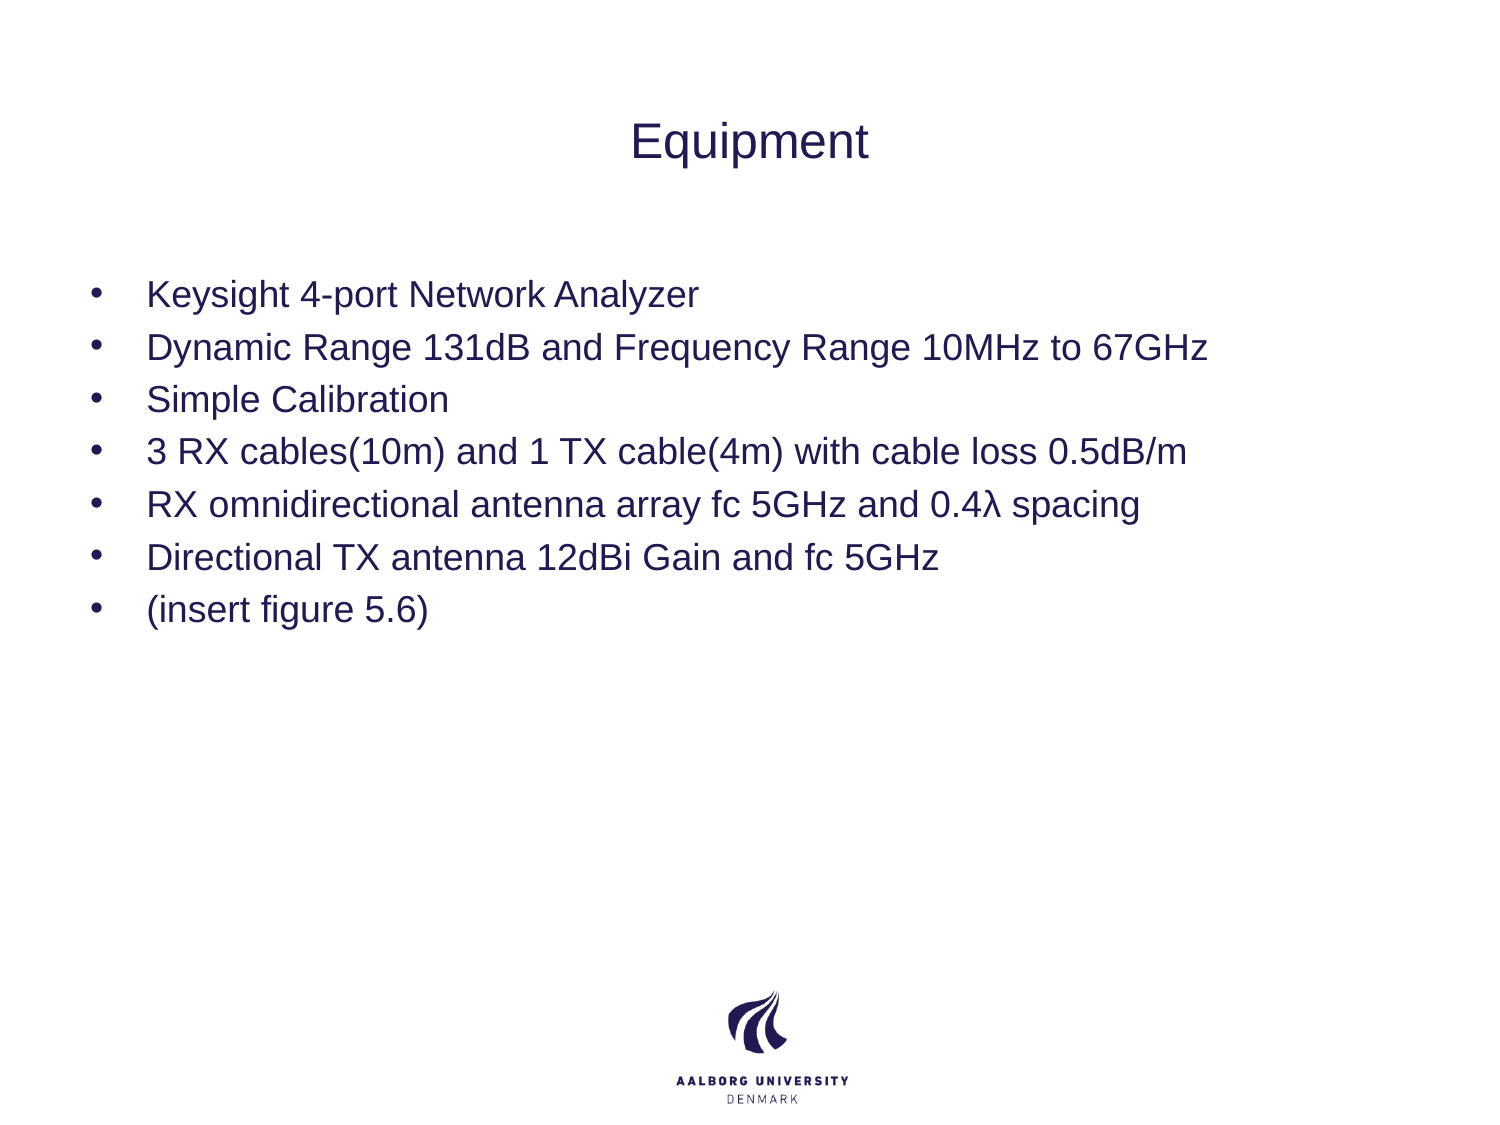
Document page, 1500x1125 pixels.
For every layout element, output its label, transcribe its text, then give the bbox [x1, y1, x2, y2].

title Equipment [75, 45, 1425, 233]
picture [661, 975, 863, 1118]
list Keysight 4-port Network Analyzer Dynamic Range 131dB and Frequency Range 10MHz to 67GHz Simple Calibration 3 RX cables(10m) and 1 TX cable(4m) with cable loss 0.5dB/m RX omnidirectional antenna array fc 5GHz and 0.4λ spacing Directional TX antenna 12dBi Gain and fc 5GHz (insert figure 5.6) [75, 262, 1425, 965]
